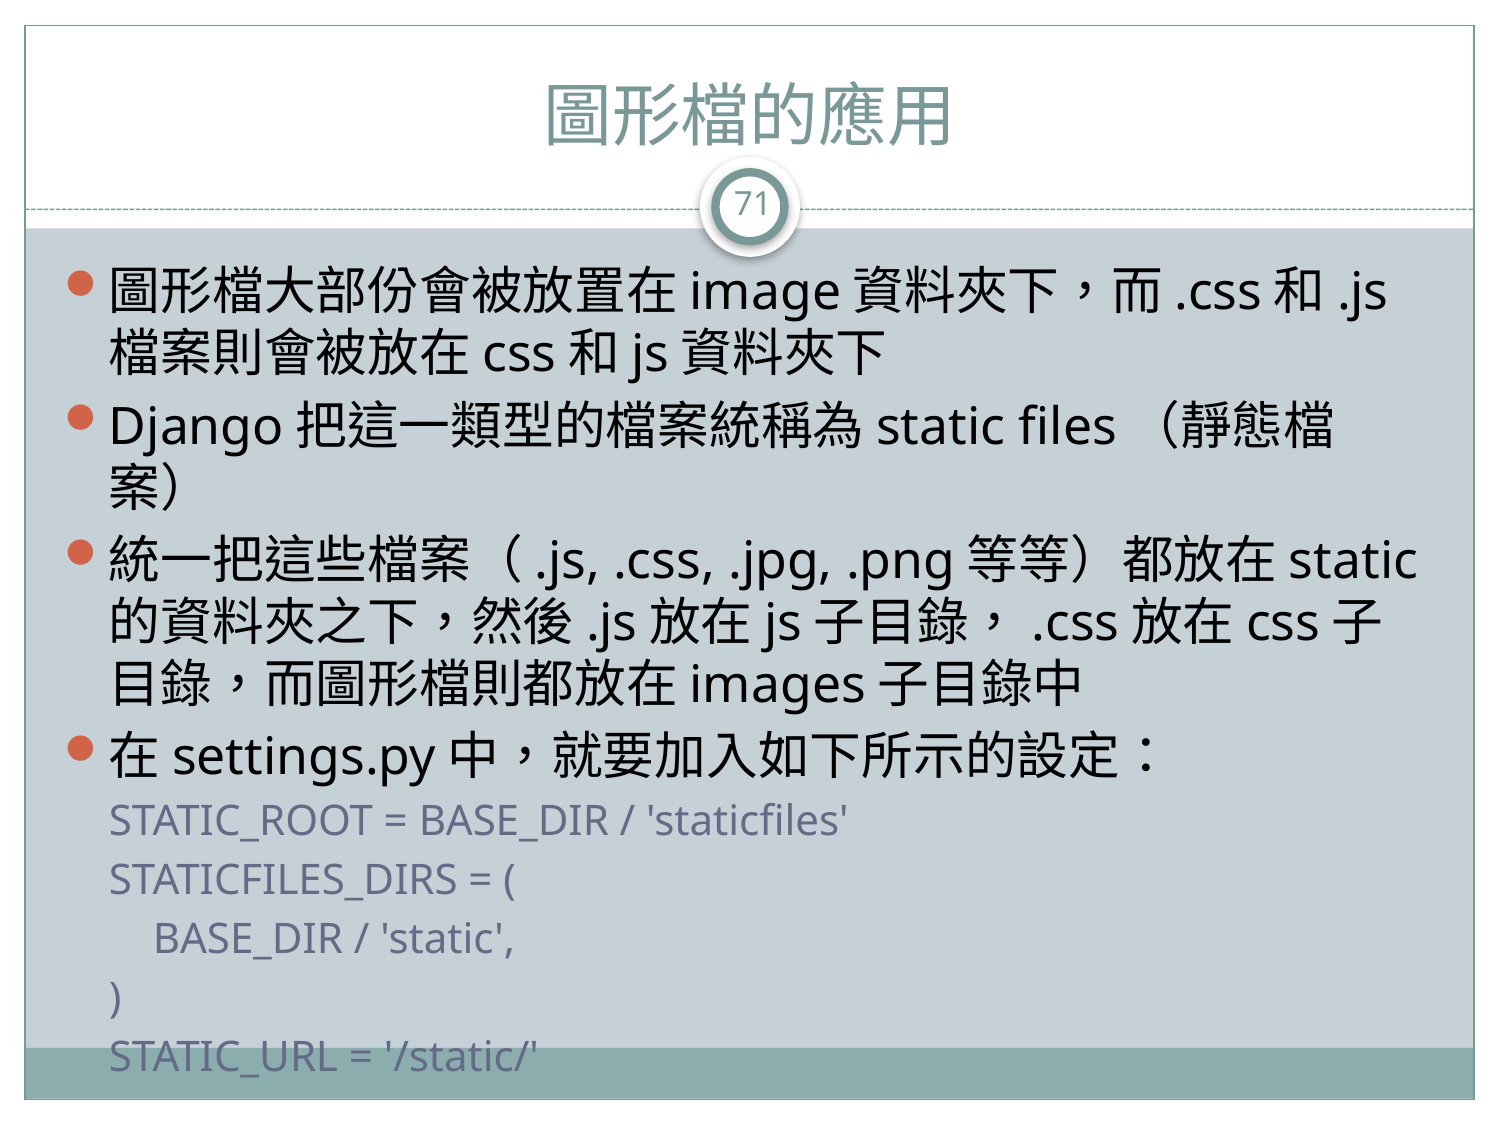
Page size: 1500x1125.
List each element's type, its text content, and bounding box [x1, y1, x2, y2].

list 圖形檔大部份會被放置在image資料夾下，而.css和.js檔案則會被放在css和js資料夾下 Django把這一類型的檔案統稱為static files（靜態檔案） 統一把這些檔案（.js, .css, .jpg, .png等等）都放在static的資料夾之下，然後.js放在js子目錄，.css放在css子目錄，而圖形檔則都放在images子目錄中 在settings.py中，就要加入如下所示的設定： STATIC_ROOT = BASE_DIR / 'staticfiles' STATICFILES_DIRS = ( BASE_DIR / 'static', ) STATIC_URL = '/static/' [49, 250, 1450, 1094]
slide_number 71 [715, 168, 791, 241]
title 圖形檔的應用 [49, 37, 1450, 162]
